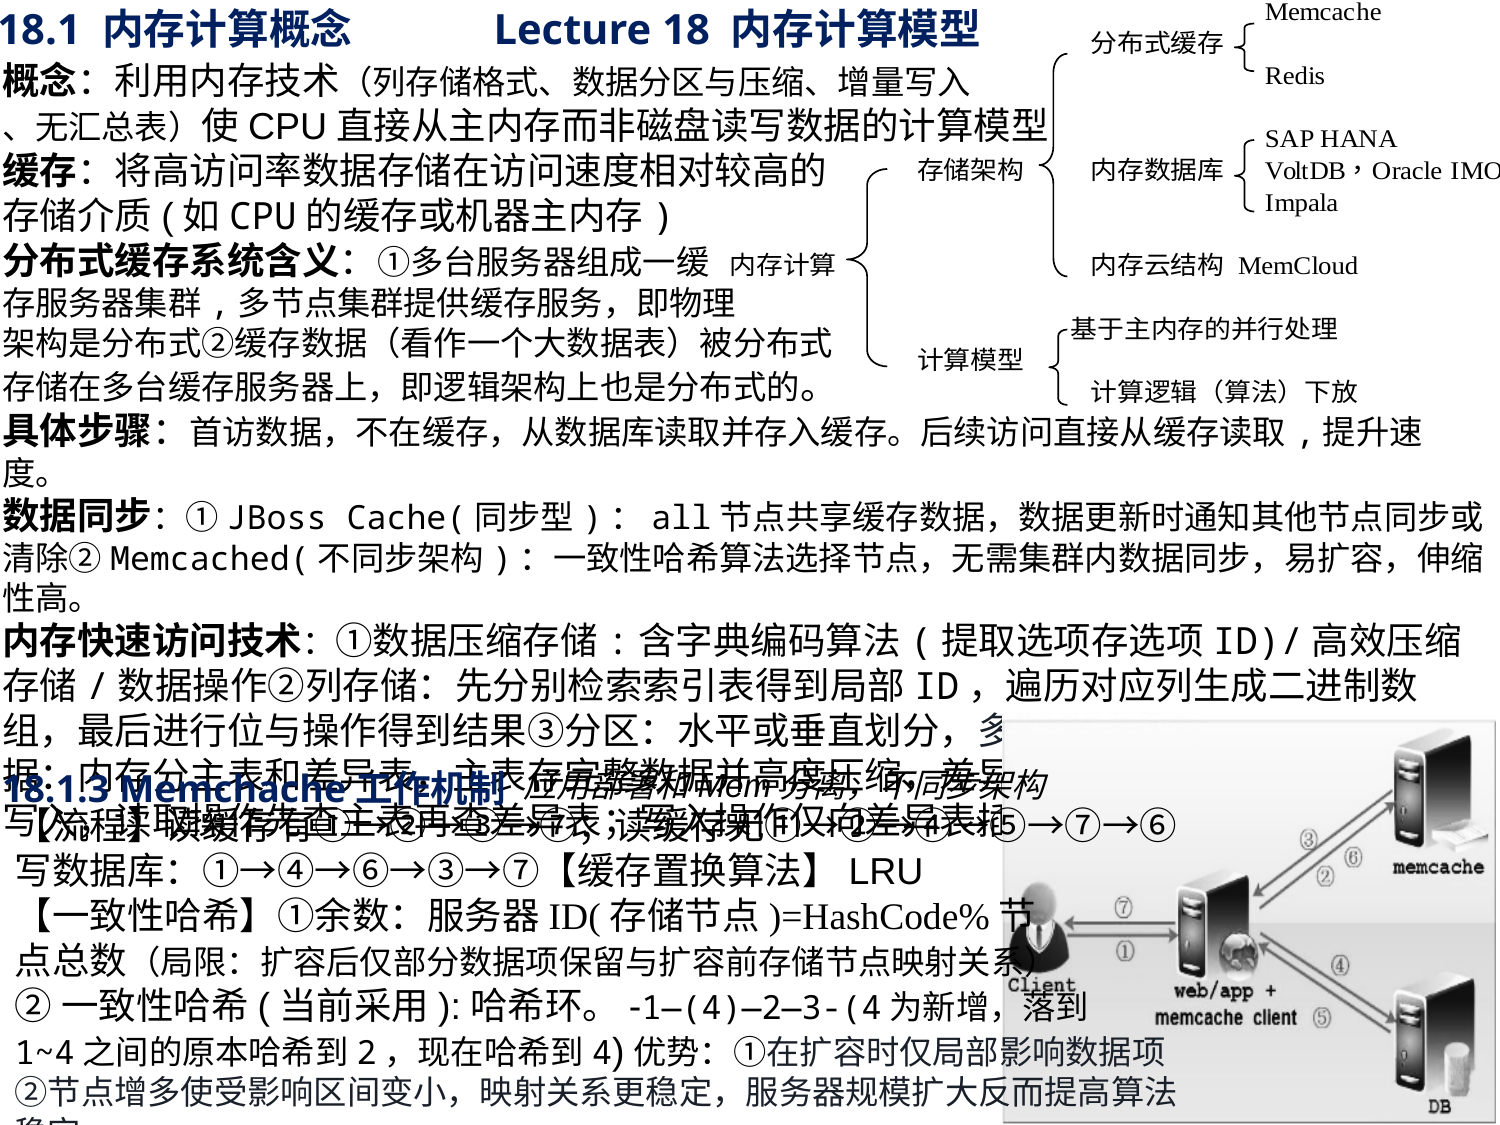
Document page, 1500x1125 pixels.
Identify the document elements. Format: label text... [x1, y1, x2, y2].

text_box 【流程】读缓存有①→②→③→⑦；读缓存无①→②→④→⑤→⑦→⑥ 写数据库：①→④→⑥→③→⑦【缓存置换算法】LRU 【一致性哈希】①余数：服务器ID(存储节点)=HashCode%节 点总数（局限：扩容后仅部分数据项保留与扩容前存储节点映射关系） ②一致性哈希(当前采用):哈希环。-1—(4)—2—3-(4为新增，落到 1~4之间的原本哈希到2，现在哈希到4)优势：①在扩容时仅局部影响数据项②节点增多使受影响区间变小，映射关系更稳定，服务器规模扩大反而提高算法稳定 [0, 794, 997, 1125]
text_box 概念：利用内存技术（列存储格式、数据分区与压缩、增量写入 、无汇总表）使CPU直接从主内存而非磁盘读写数据的计算模型 缓存：将高访问率数据存储在访问速度相对较高的 存储介质(如CPU的缓存或机器主内存) 分布式缓存系统含义：①多台服务器组成一缓 存服务器集群,多节点集群提供缓存服务，即物理 架构是分布式②缓存数据（看作一个大数据表）被分布式 存储在多台缓存服务器上，即逻辑架构上也是分布式的。 具体步骤：首访数据，不在缓存，从数据库读取并存入缓存。后续访问直接从缓存读取,提升速度。 数据同步：①JBoss Cache(同步型)：all节点共享缓存数据，数据更新时通知其他节点同步或清除②Memcached(不同步架构)：一致性哈希算法选择节点，无需集群内数据同步，易扩容，伸缩性高。 内存快速访问技术：①数据压缩存储:含字典编码算法(提取选项存选项ID)/高效压缩存储/数据操作②列存储：先分别检索索引表得到局部ID，遍历对应列生成二进制数组，最后进行位与操作得到结果③分区：水平或垂直划分，多节点并行处理④只插差异数据：内存分主表和差异表，主表存完整数据并高度压缩，差异表少量数据存新增数据支持写入，读取操作先查主表再查差异表；写入操作仅向差异表插入新数据。 [0, 49, 1500, 757]
text_box 18.1.3 Memchache工作机制 [0, 757, 508, 794]
text_box 应用部署和Mem分离，不同步架构 [508, 757, 997, 812]
text_box Lecture 18 内存计算模型 [550, 0, 719, 49]
text_box 18.1 内存计算概念 [0, 0, 550, 61]
picture [1002, 712, 1496, 1125]
picture [724, 0, 1500, 413]
